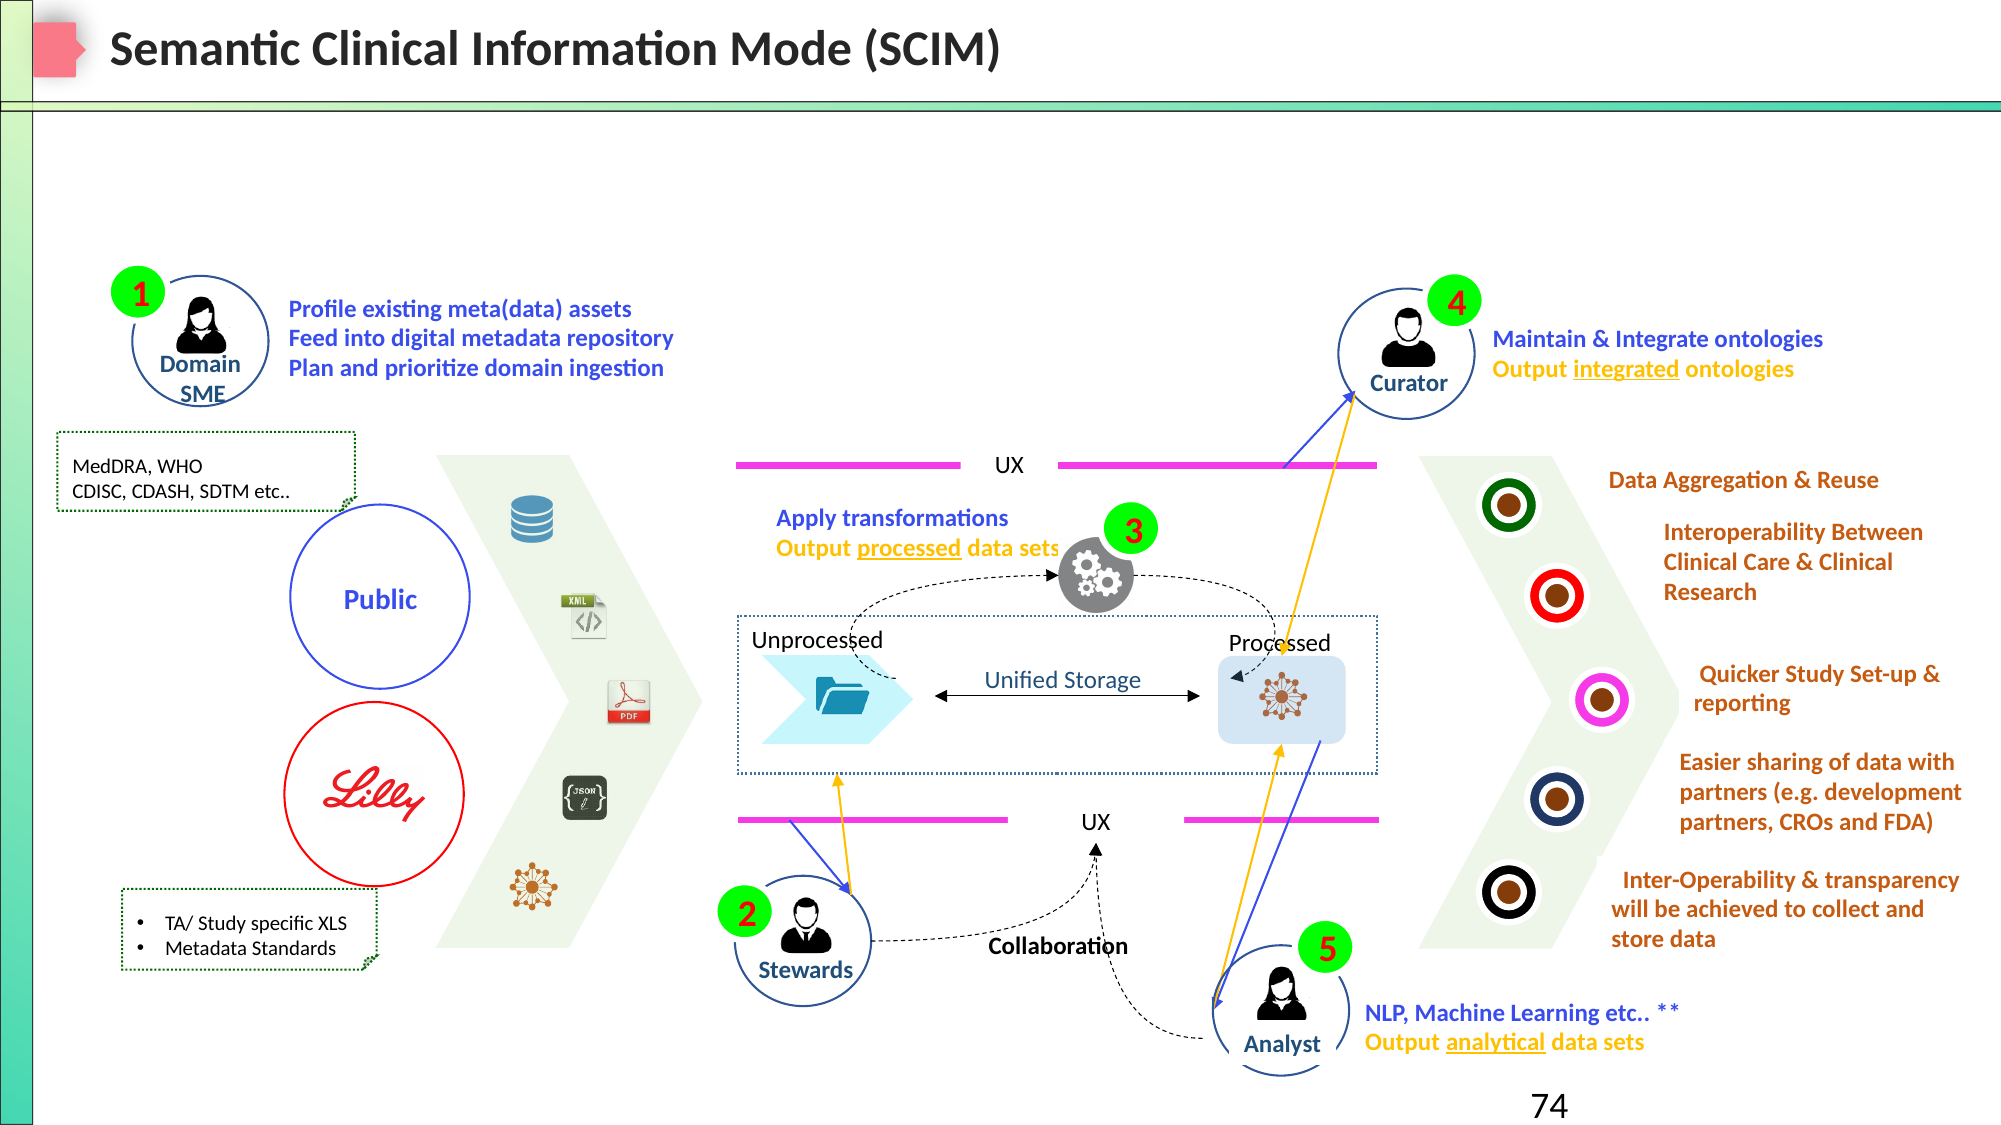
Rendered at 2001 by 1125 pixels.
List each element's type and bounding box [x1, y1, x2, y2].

text_box [1649, 507, 1957, 613]
picture [773, 894, 837, 954]
picture [171, 294, 230, 355]
text_box [1099, 498, 1163, 559]
picture [1058, 537, 1134, 613]
text_box [106, 261, 703, 416]
text_box [1985, 103, 1993, 110]
text_box [761, 494, 1080, 569]
text_box [56, 270, 1890, 1077]
picture [1378, 306, 1436, 367]
text_box [1588, 456, 1935, 501]
text_box [872, 103, 882, 110]
text_box [1084, 103, 1092, 110]
text_box [1272, 103, 1282, 110]
picture [323, 766, 425, 822]
title [109, 21, 1495, 78]
picture [810, 673, 871, 719]
slide_number [1515, 1073, 1966, 1125]
text_box [1416, 454, 1984, 961]
picture [1252, 965, 1310, 1025]
text_box [762, 103, 772, 110]
